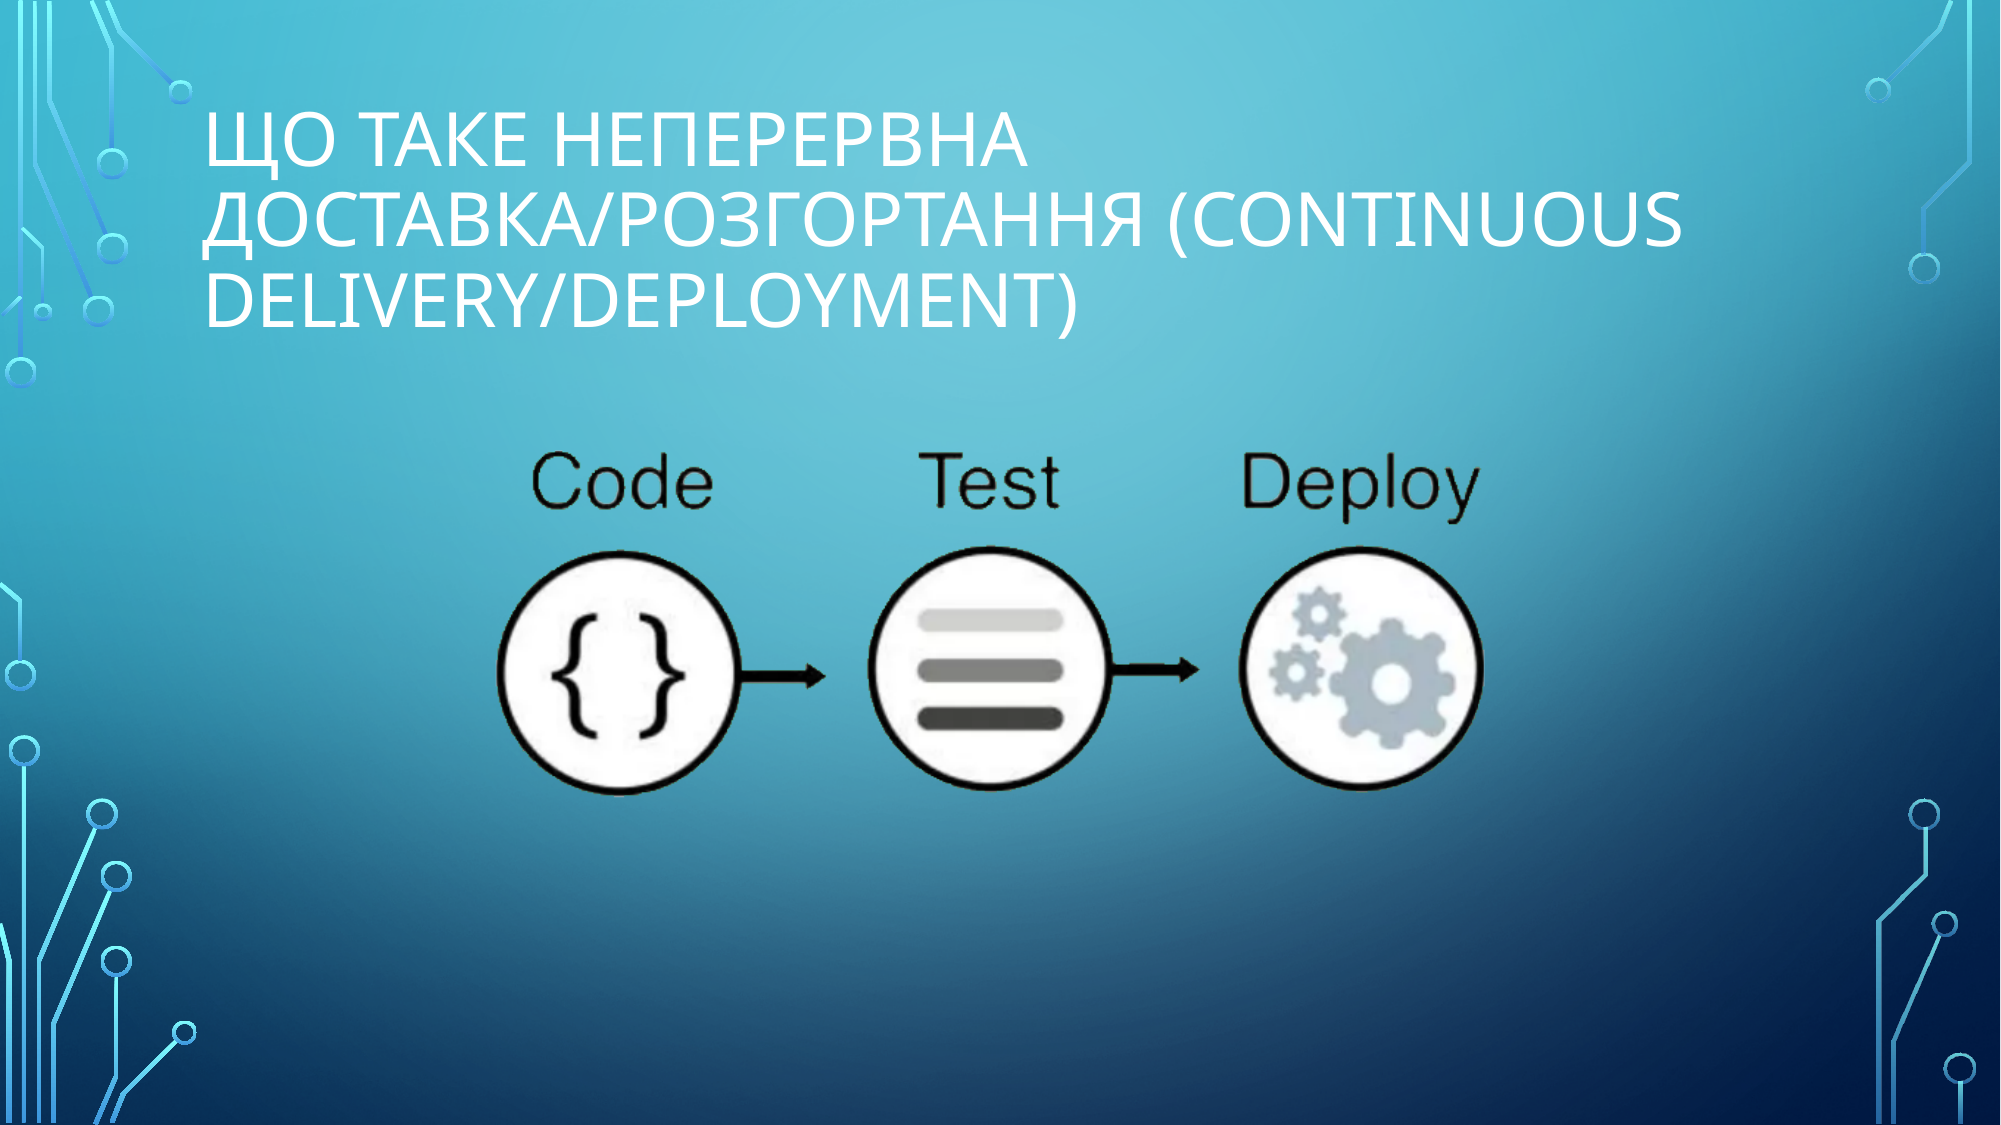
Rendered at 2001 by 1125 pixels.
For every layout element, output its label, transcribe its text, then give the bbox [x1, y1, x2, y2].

picture [380, 420, 2000, 1125]
title Що таке неперервна доставка/розгортання (Continuous delivery/deployment) [187, 101, 1813, 344]
